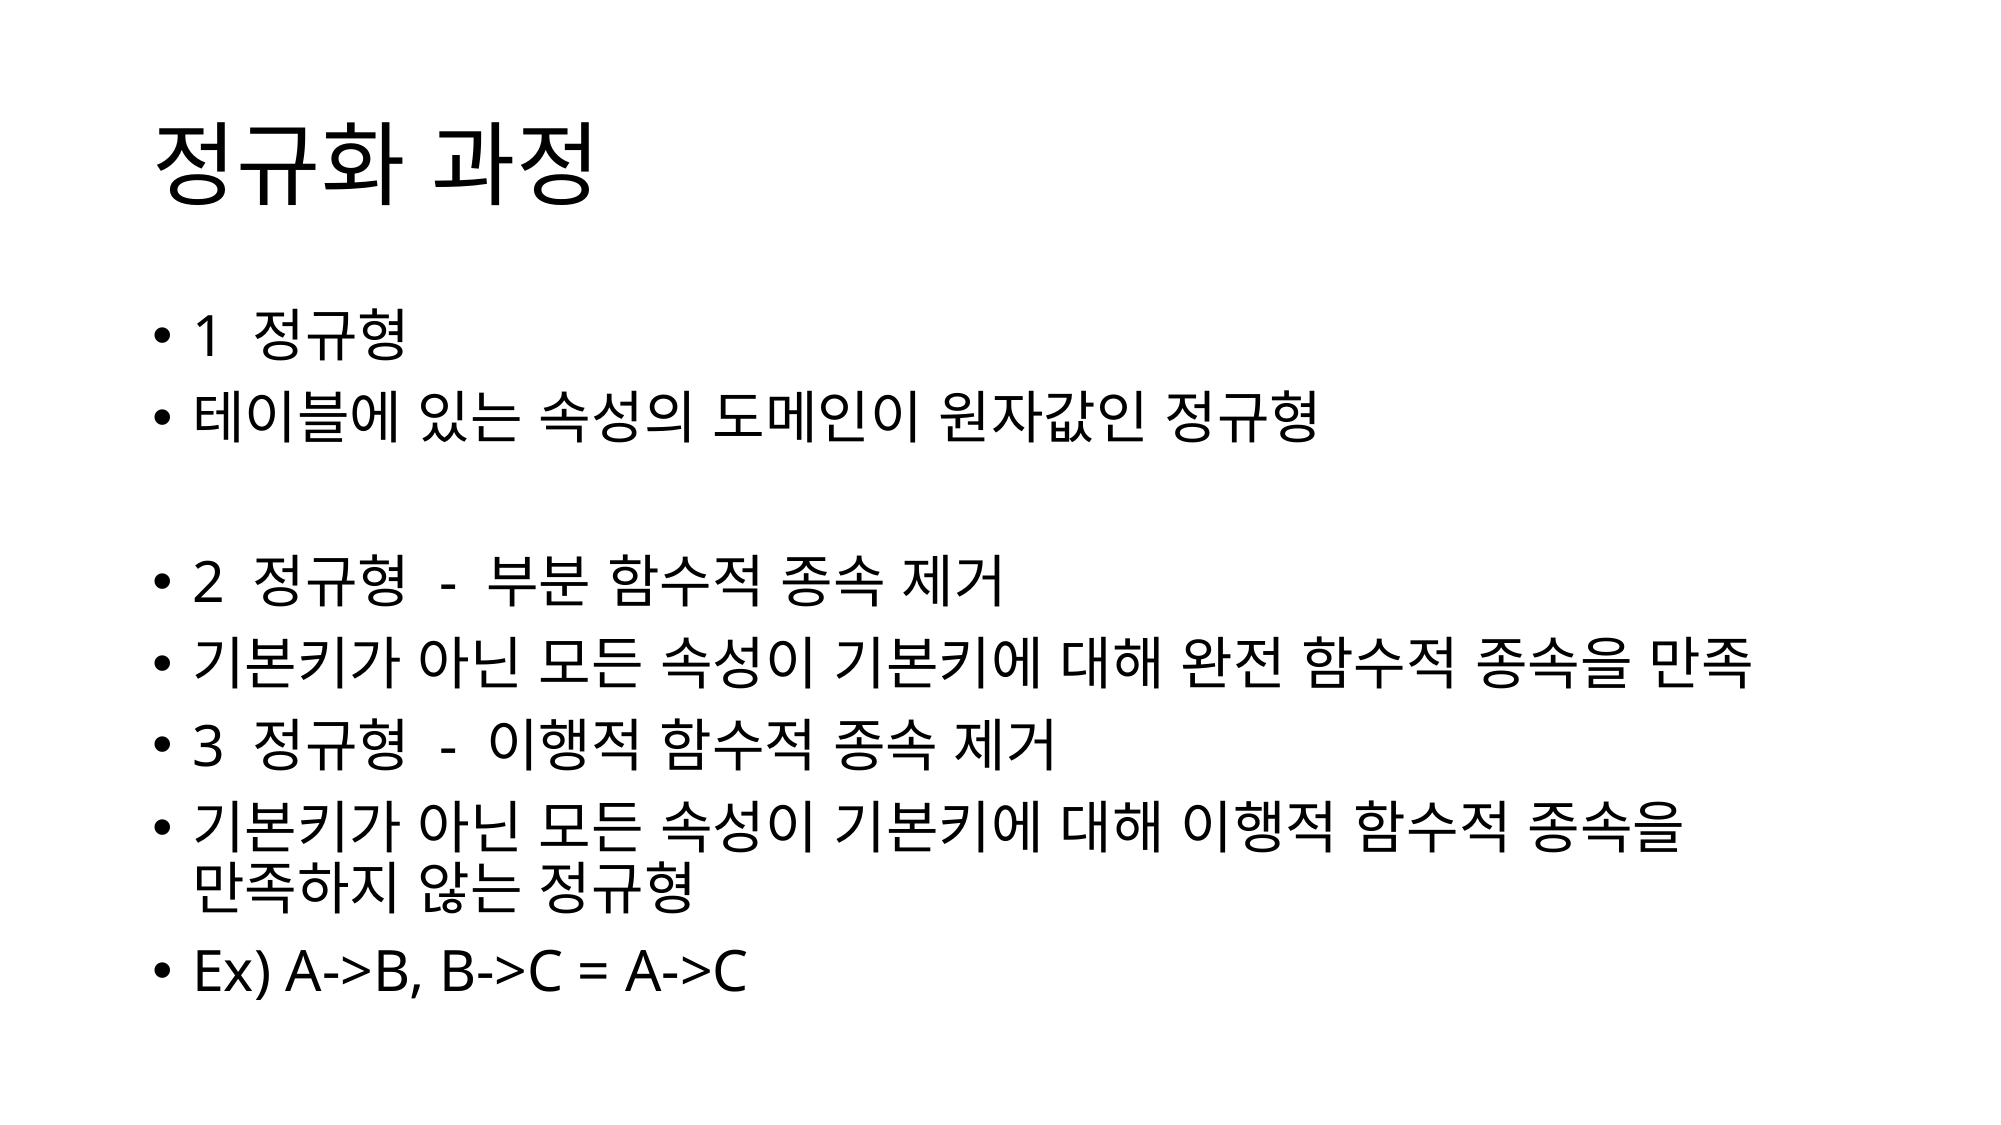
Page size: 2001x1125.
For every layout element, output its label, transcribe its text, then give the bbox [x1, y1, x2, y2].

title 정규화 과정 [137, 59, 1863, 278]
list 1 정규형 테이블에 있는 속성의 도메인이 원자값인 정규형 2 정규형 - 부분 함수적 종속 제거 기본키가 아닌 모든 속성이 기본키에 대해 완전 함수적 종속을 만족 3 정규형 - 이행적 함수적 종속 제거 기본키가 아닌 모든 속성이 기본키에 대해 이행적 함수적 종속을 만족하지 않는 정규형 Ex) A->B, B->C = A->C [137, 299, 1863, 1014]
